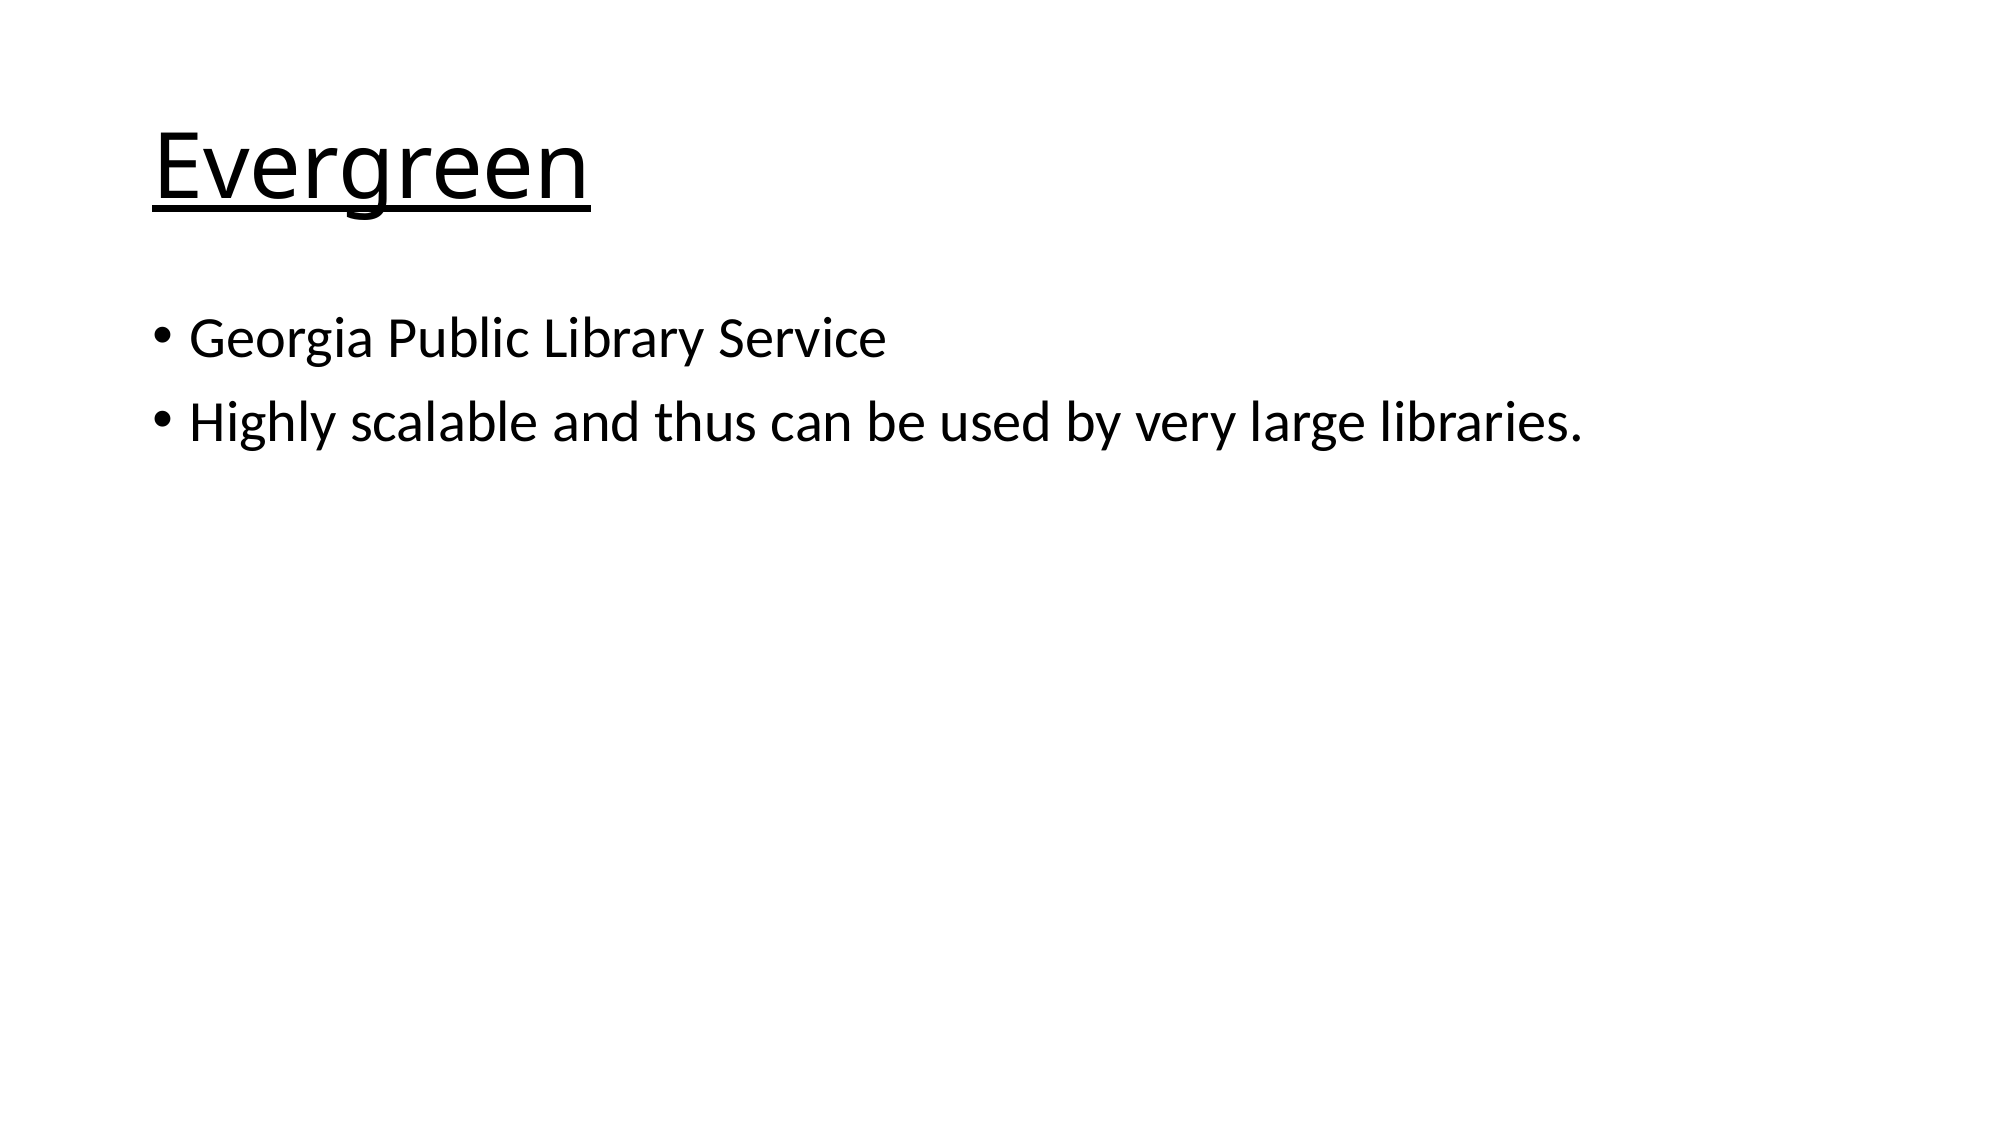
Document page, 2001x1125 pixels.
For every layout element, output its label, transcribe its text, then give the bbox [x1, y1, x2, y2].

list Georgia Public Library Service Highly scalable and thus can be used by very large libraries. [137, 299, 1863, 1014]
title Evergreen [137, 59, 1863, 278]
